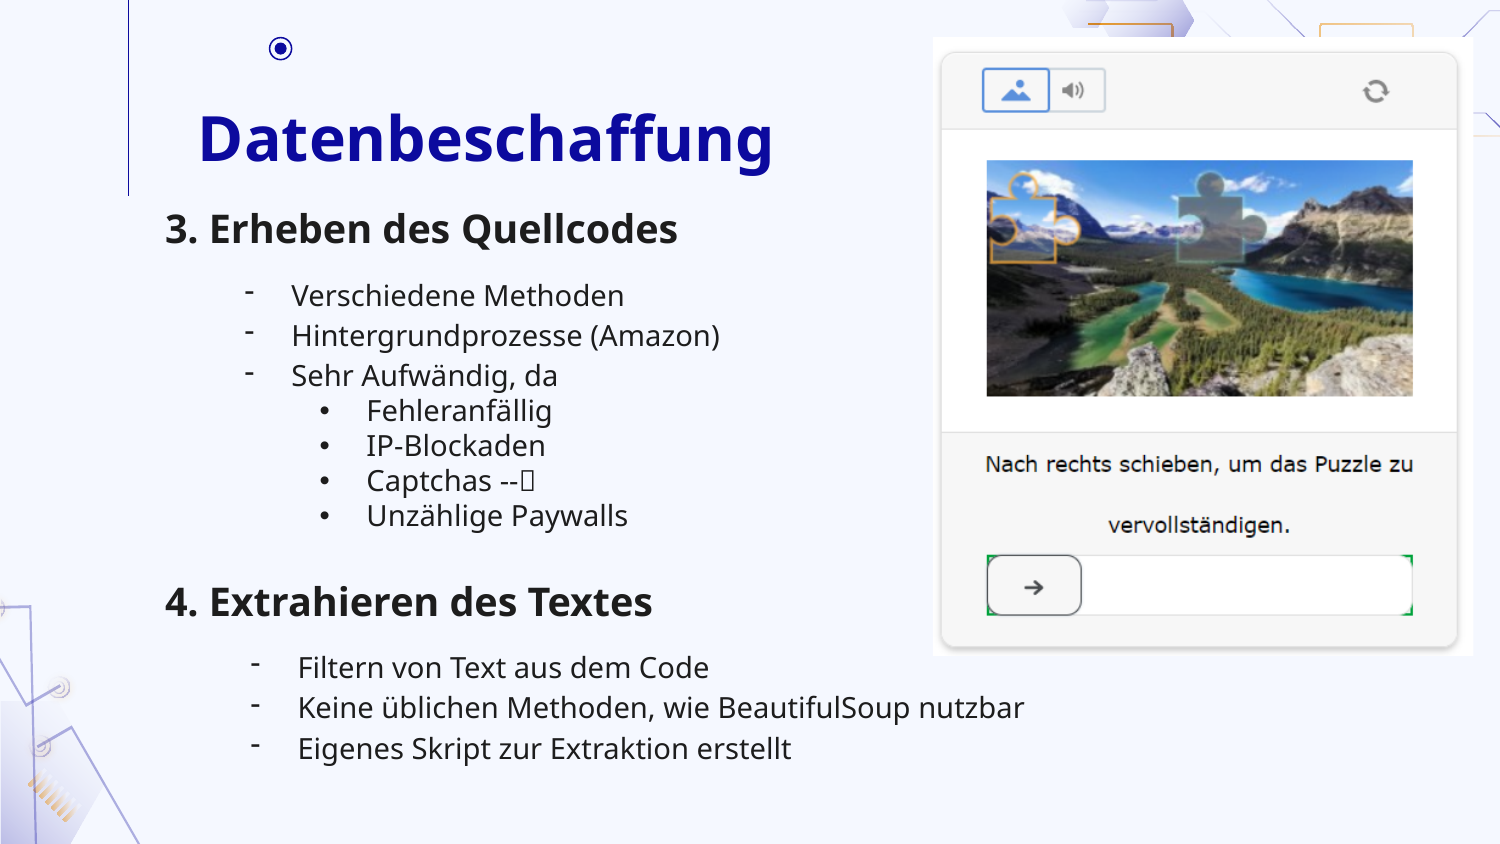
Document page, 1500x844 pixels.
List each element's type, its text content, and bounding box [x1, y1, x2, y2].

text_box 4. Extrahieren des Textes [150, 573, 927, 640]
subtitle Verschiedene Methoden Hintergrundprozesse (Amazon) Sehr Aufwändig, da Fehleranfällig IP-Blockaden Captchas -- Unzählige Paywalls [229, 267, 903, 491]
picture [932, 37, 1474, 656]
text_box Filtern von Text aus dem Code Keine üblichen Methoden, wie BeautifulSoup nutzbar Eigenes Skript zur Extraktion erstellt [212, 629, 1350, 822]
subtitle 3. Erheben des Quellcodes [150, 200, 927, 267]
title Datenbeschaffung [0, 83, 927, 189]
